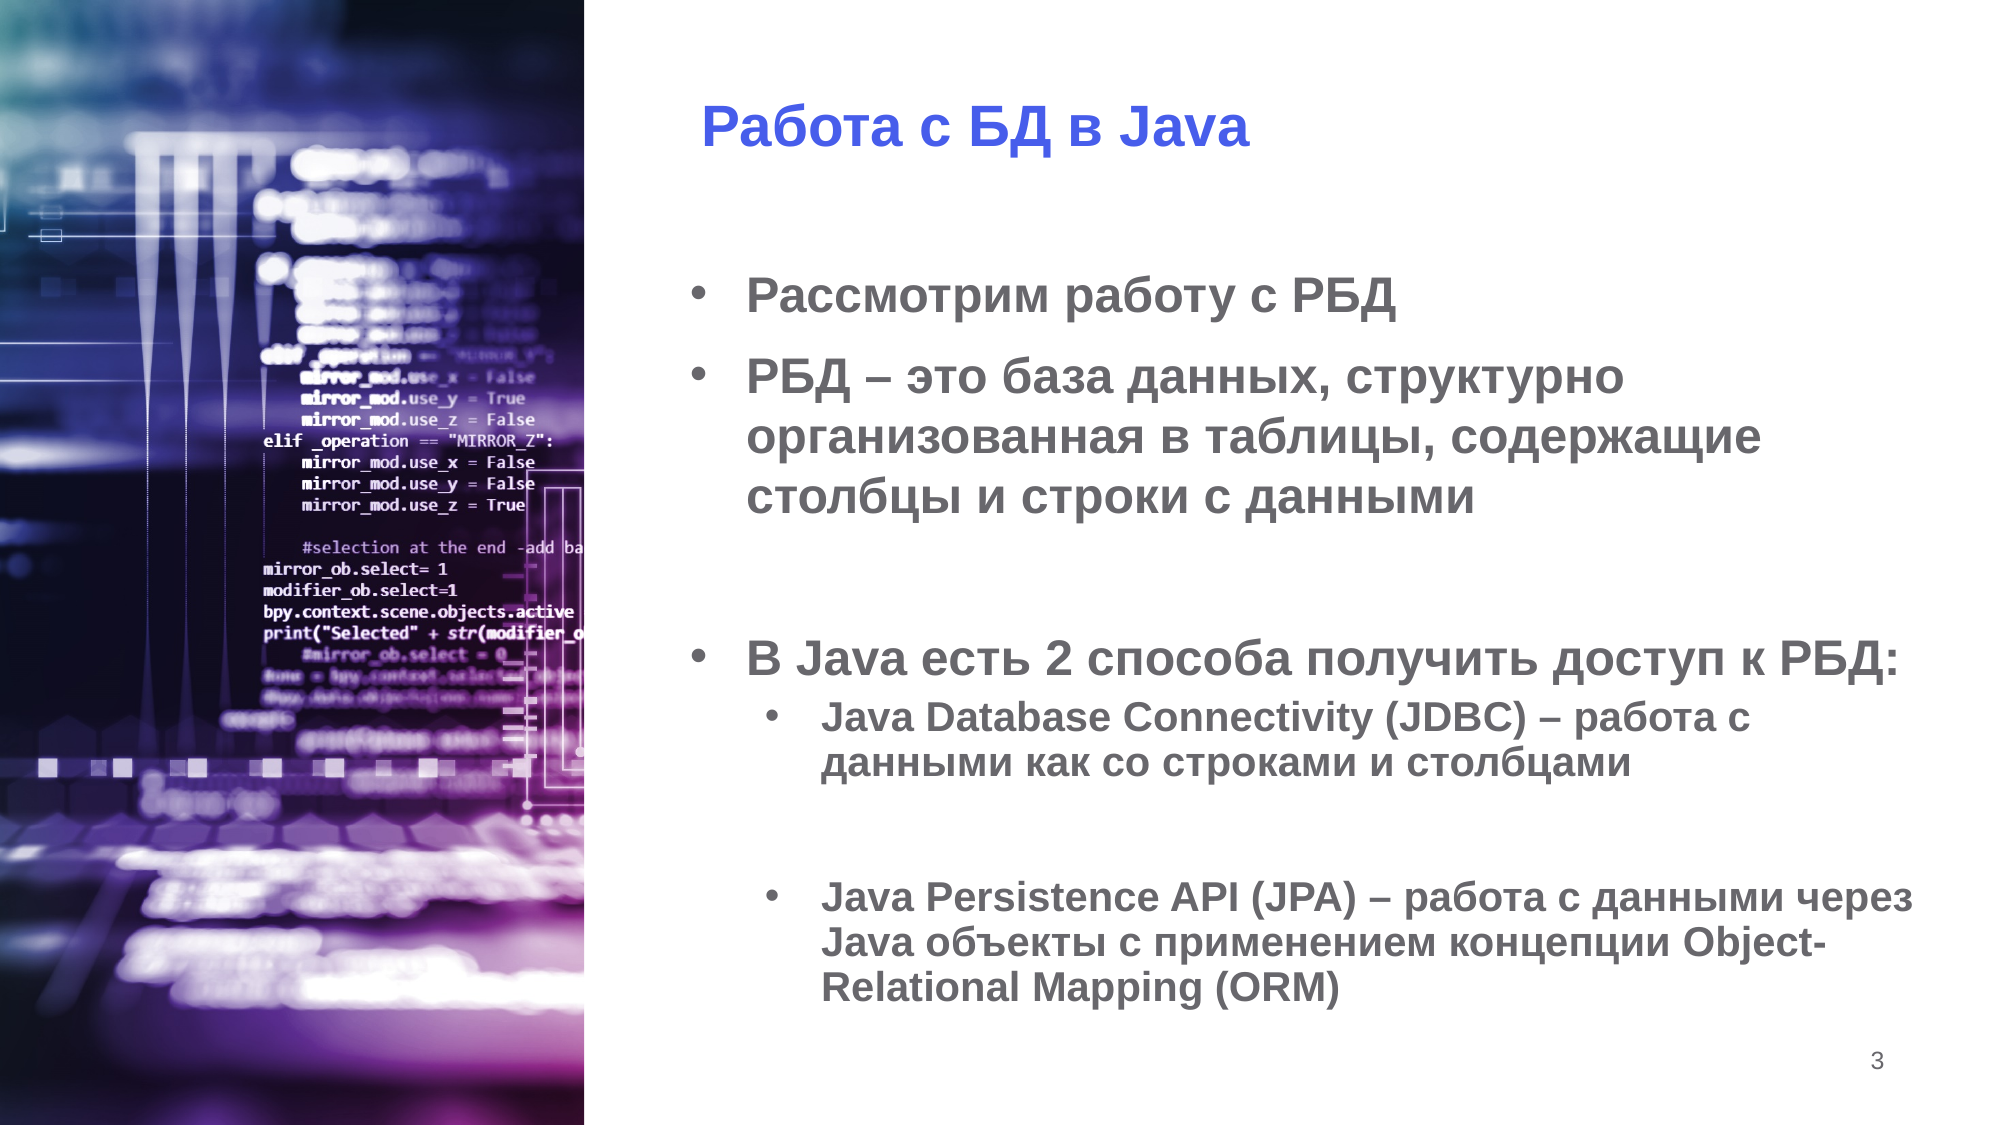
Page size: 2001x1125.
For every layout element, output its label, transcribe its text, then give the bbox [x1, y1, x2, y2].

picture [0, 0, 585, 1125]
list Рассмотрим работу с РБД РБД – это база данных, структурно организованная в таблицы, содержащие столбцы и строки с данными В Java есть 2 способа получить доступ к РБД: Java Database Connectivity (JDBC) – работа с данными как со строками и столбцами Java Persistence API (JPA) – работа с данными через Java объекты с применением концепции Object-Relational Mapping (ORM) [689, 262, 1949, 1077]
title Работа с БД в Java [701, 96, 1851, 177]
